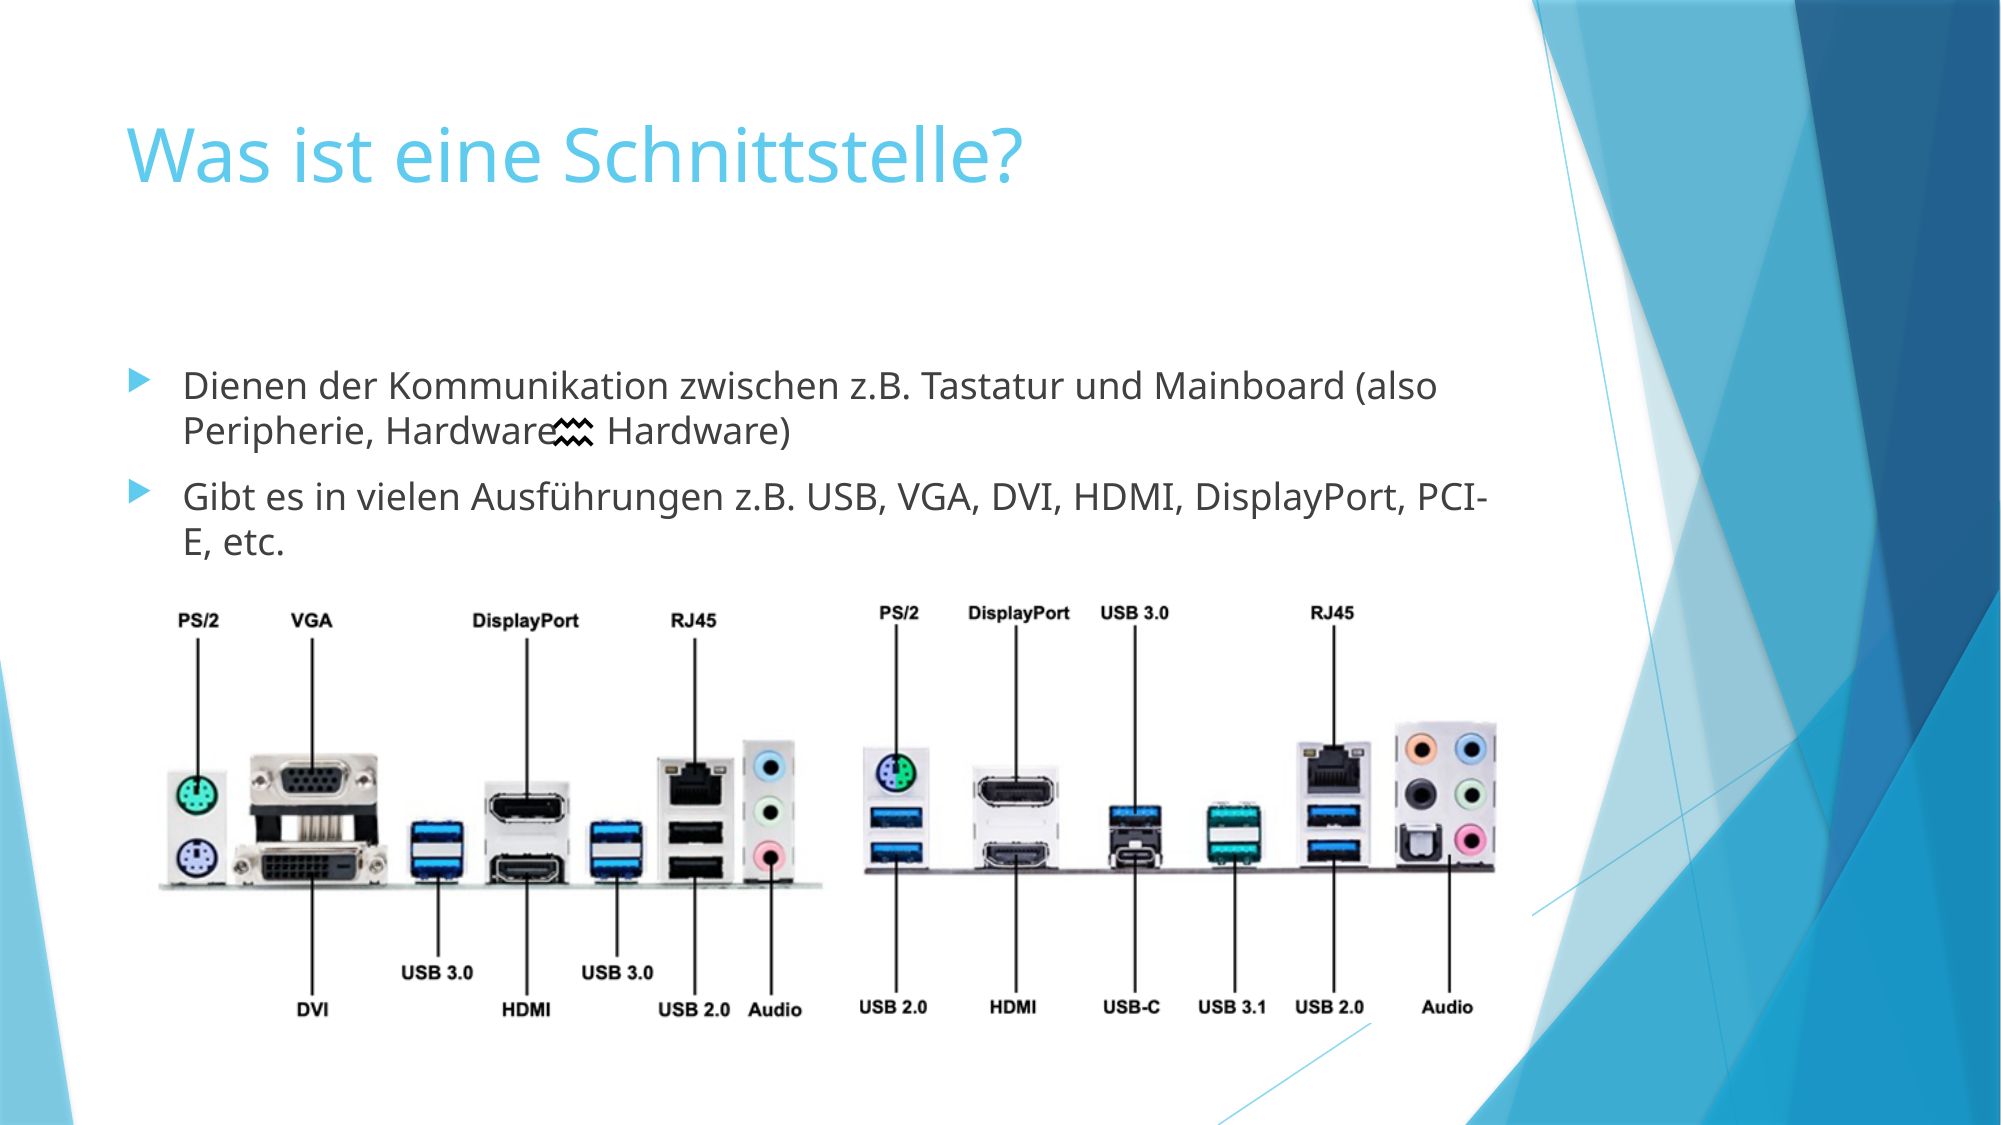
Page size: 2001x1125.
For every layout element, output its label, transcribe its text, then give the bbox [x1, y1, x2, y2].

picture [544, 403, 601, 460]
title Was ist eine Schnittstelle? [111, 99, 1522, 317]
list Dienen der Kommunikation zwischen z.B. Tastatur und Mainboard (also Peripherie, Hardware Hardware) Gibt es in vielen Ausführungen z.B. USB, VGA, DVI, HDMI, DisplayPort, PCI-E, etc. [111, 354, 1522, 992]
picture [122, 592, 1532, 1024]
